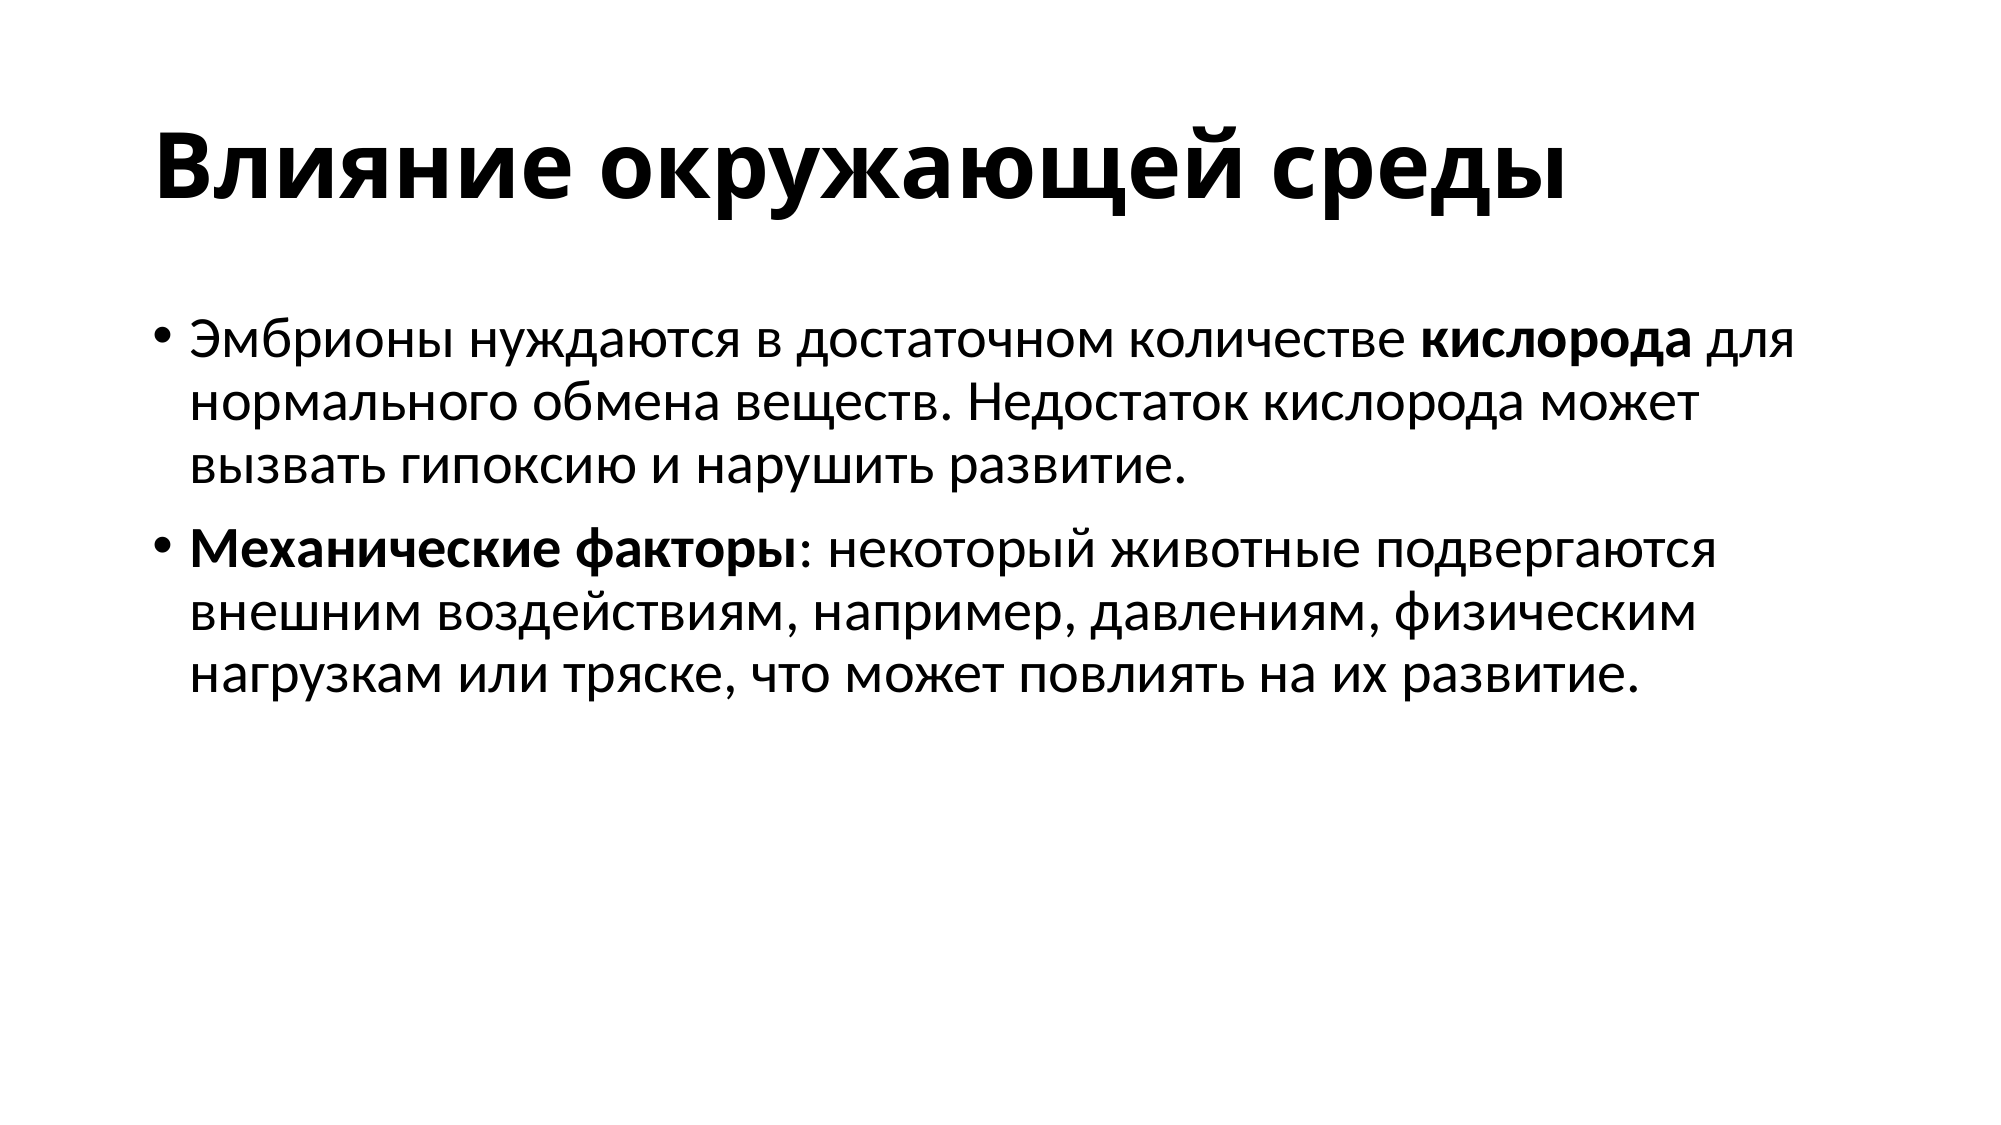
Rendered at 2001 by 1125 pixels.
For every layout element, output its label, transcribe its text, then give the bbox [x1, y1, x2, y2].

title Влияние окружающей среды [137, 59, 1863, 278]
list Эмбрионы нуждаются в достаточном количестве кислорода для нормального обмена веществ. Недостаток кислорода может вызвать гипоксию и нарушить развитие. Механические факторы: некоторый животные подвергаются внешним воздействиям, например, давлениям, физическим нагрузкам или тряске, что может повлиять на их развитие. [137, 299, 1863, 1014]
